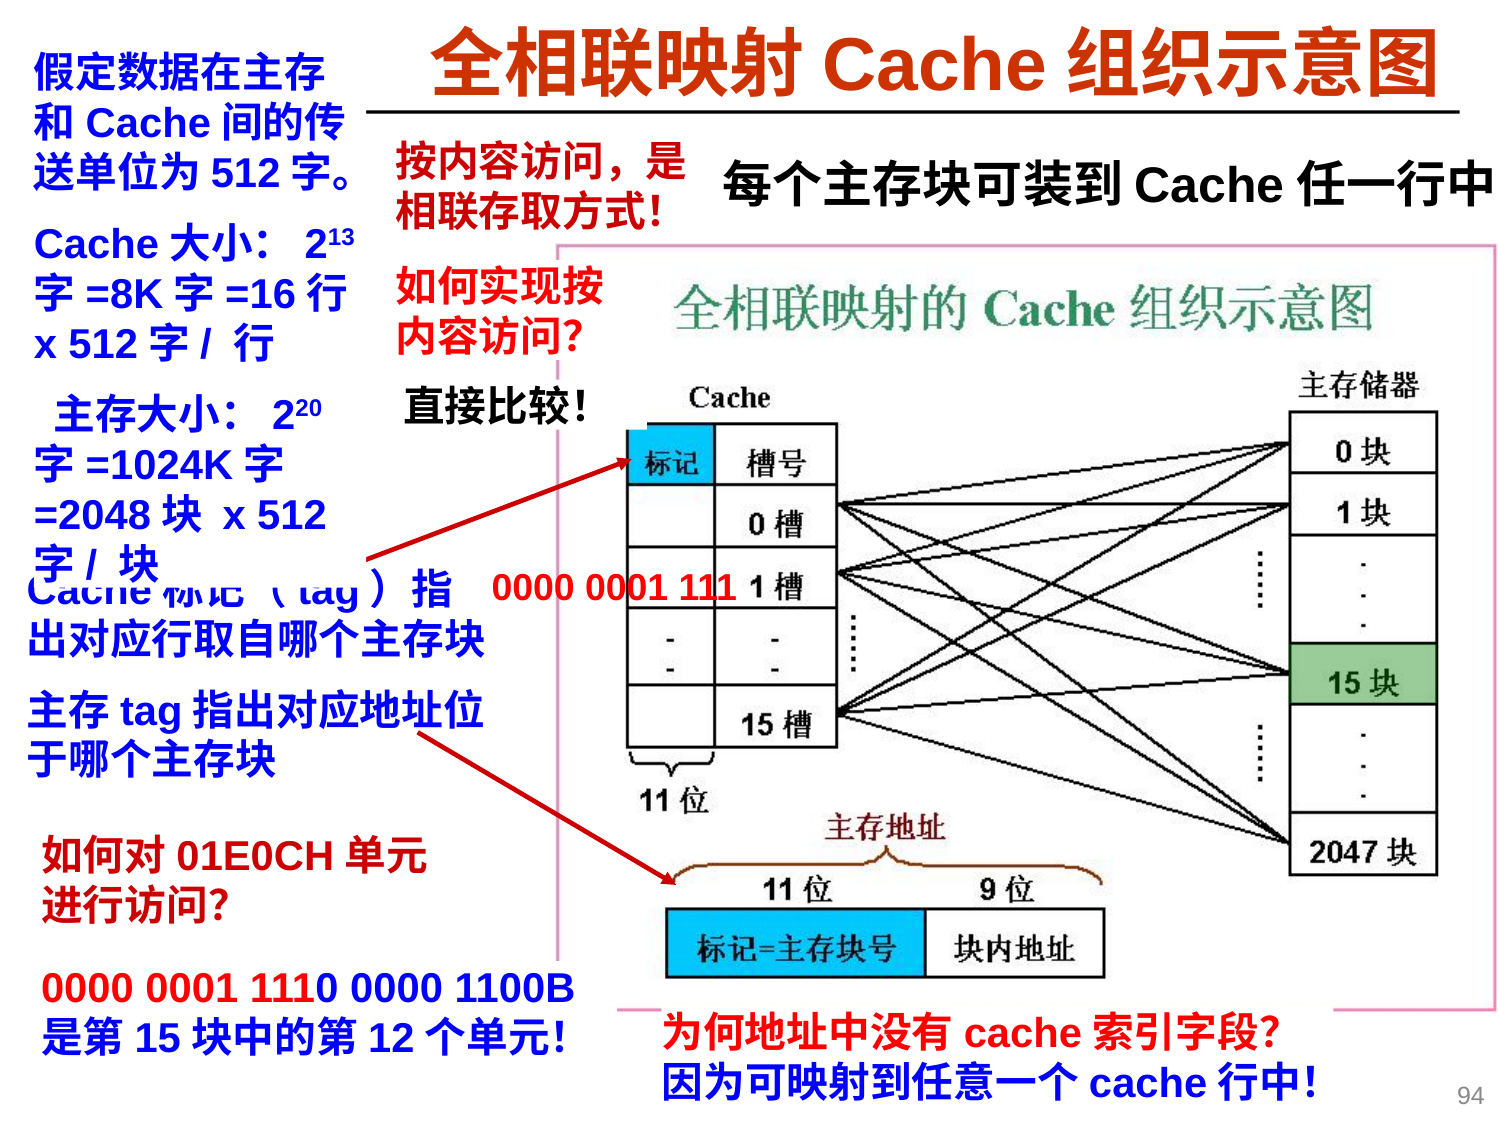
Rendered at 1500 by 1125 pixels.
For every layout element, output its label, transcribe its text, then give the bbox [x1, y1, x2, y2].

text_box 直接比较！ [403, 379, 555, 430]
title 全相联映射Cache组织示意图 [249, 41, 1484, 94]
text_box 如何对01E0CH单元进行访问？ [41, 828, 448, 929]
text_box 每个主存块可装到Cache任一行中 [722, 134, 1498, 213]
text_box 假定数据在主存和Cache间的传送单位为512字。 Cache大小：213字=8K字=16行 x 512字/ 行 主存大小：220字=1024K字=2048块 x 512字/ 块 [33, 45, 367, 588]
text_box 如何实现按内容访问？ [395, 259, 555, 360]
text_box 0000 0001 111 [491, 562, 555, 608]
text_box Cache标记（tag）指出对应行取自哪个主存块 主存tag指出对应地址位于哪个主存块 [26, 562, 487, 784]
picture [555, 243, 1498, 1013]
text_box 按内容访问，是相联存取方式！ [395, 134, 699, 235]
text_box 为何地址中没有cache索引字段？ 因为可映射到任意一个cache行中！ [661, 1013, 1334, 1106]
text_box 0000 0001 1110 0000 1100B 是第15块中的第12个单元！ [41, 961, 618, 1062]
slide_number 94 [1162, 1065, 1500, 1125]
